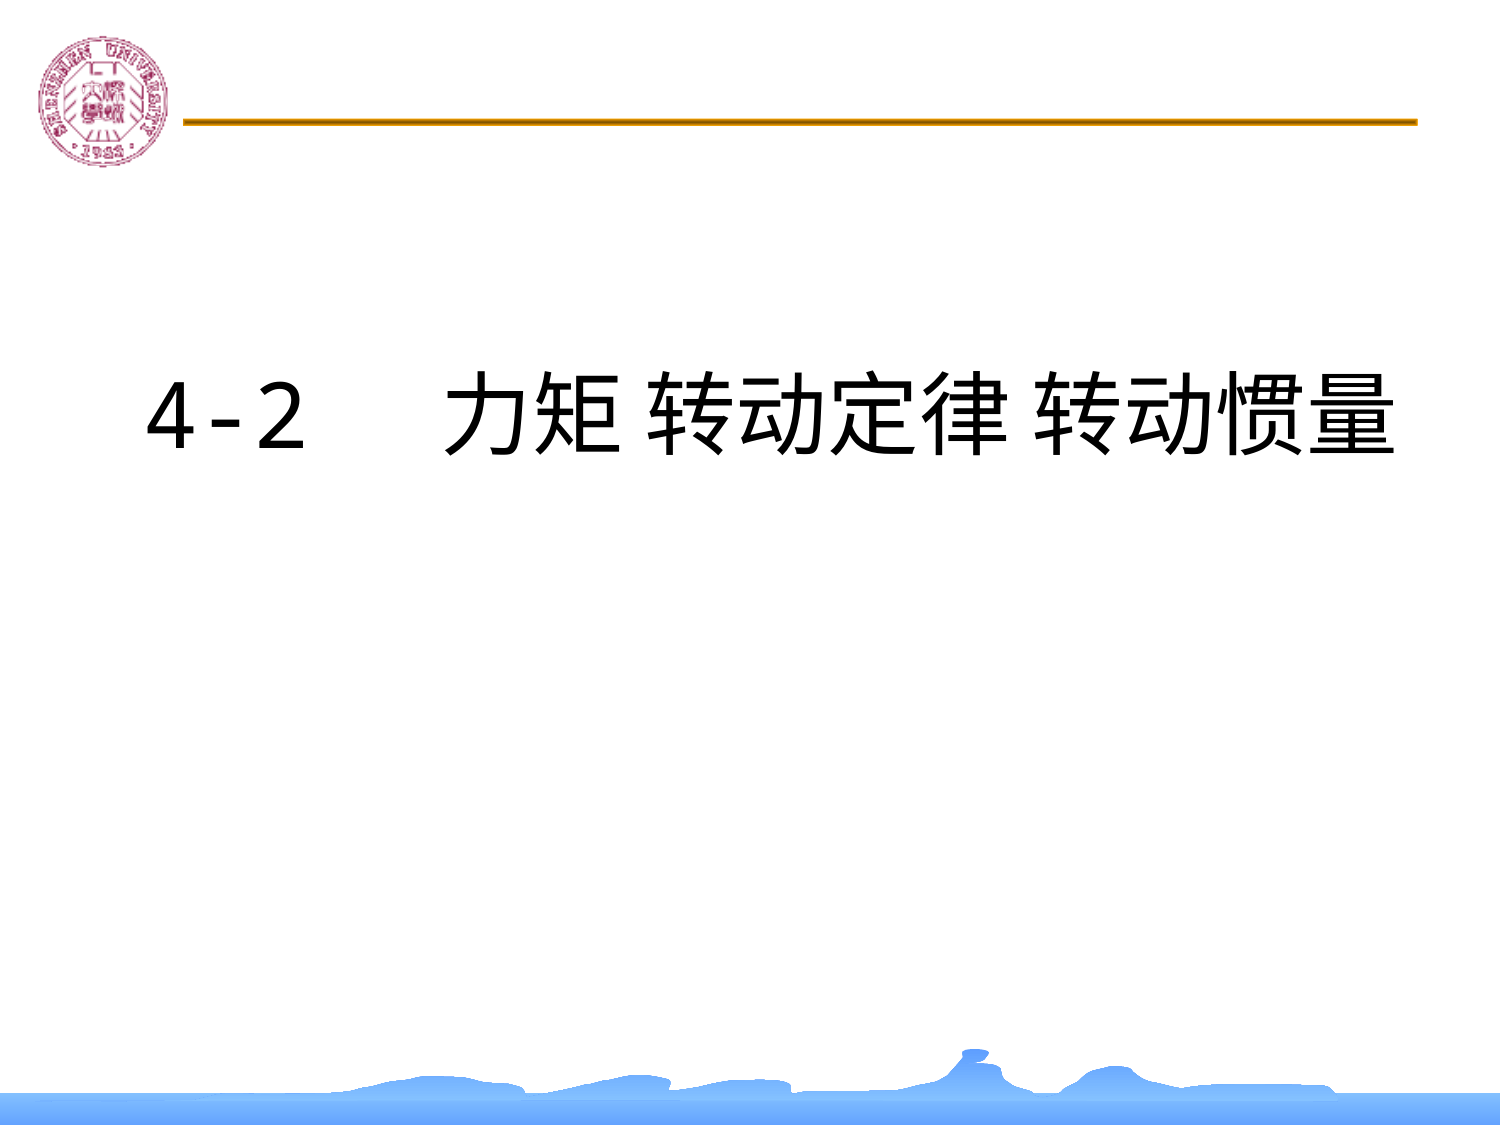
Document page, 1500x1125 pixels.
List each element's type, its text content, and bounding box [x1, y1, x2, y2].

picture [23, 23, 188, 176]
title 4-2 力矩 转动定律 转动惯量 [112, 349, 1430, 591]
